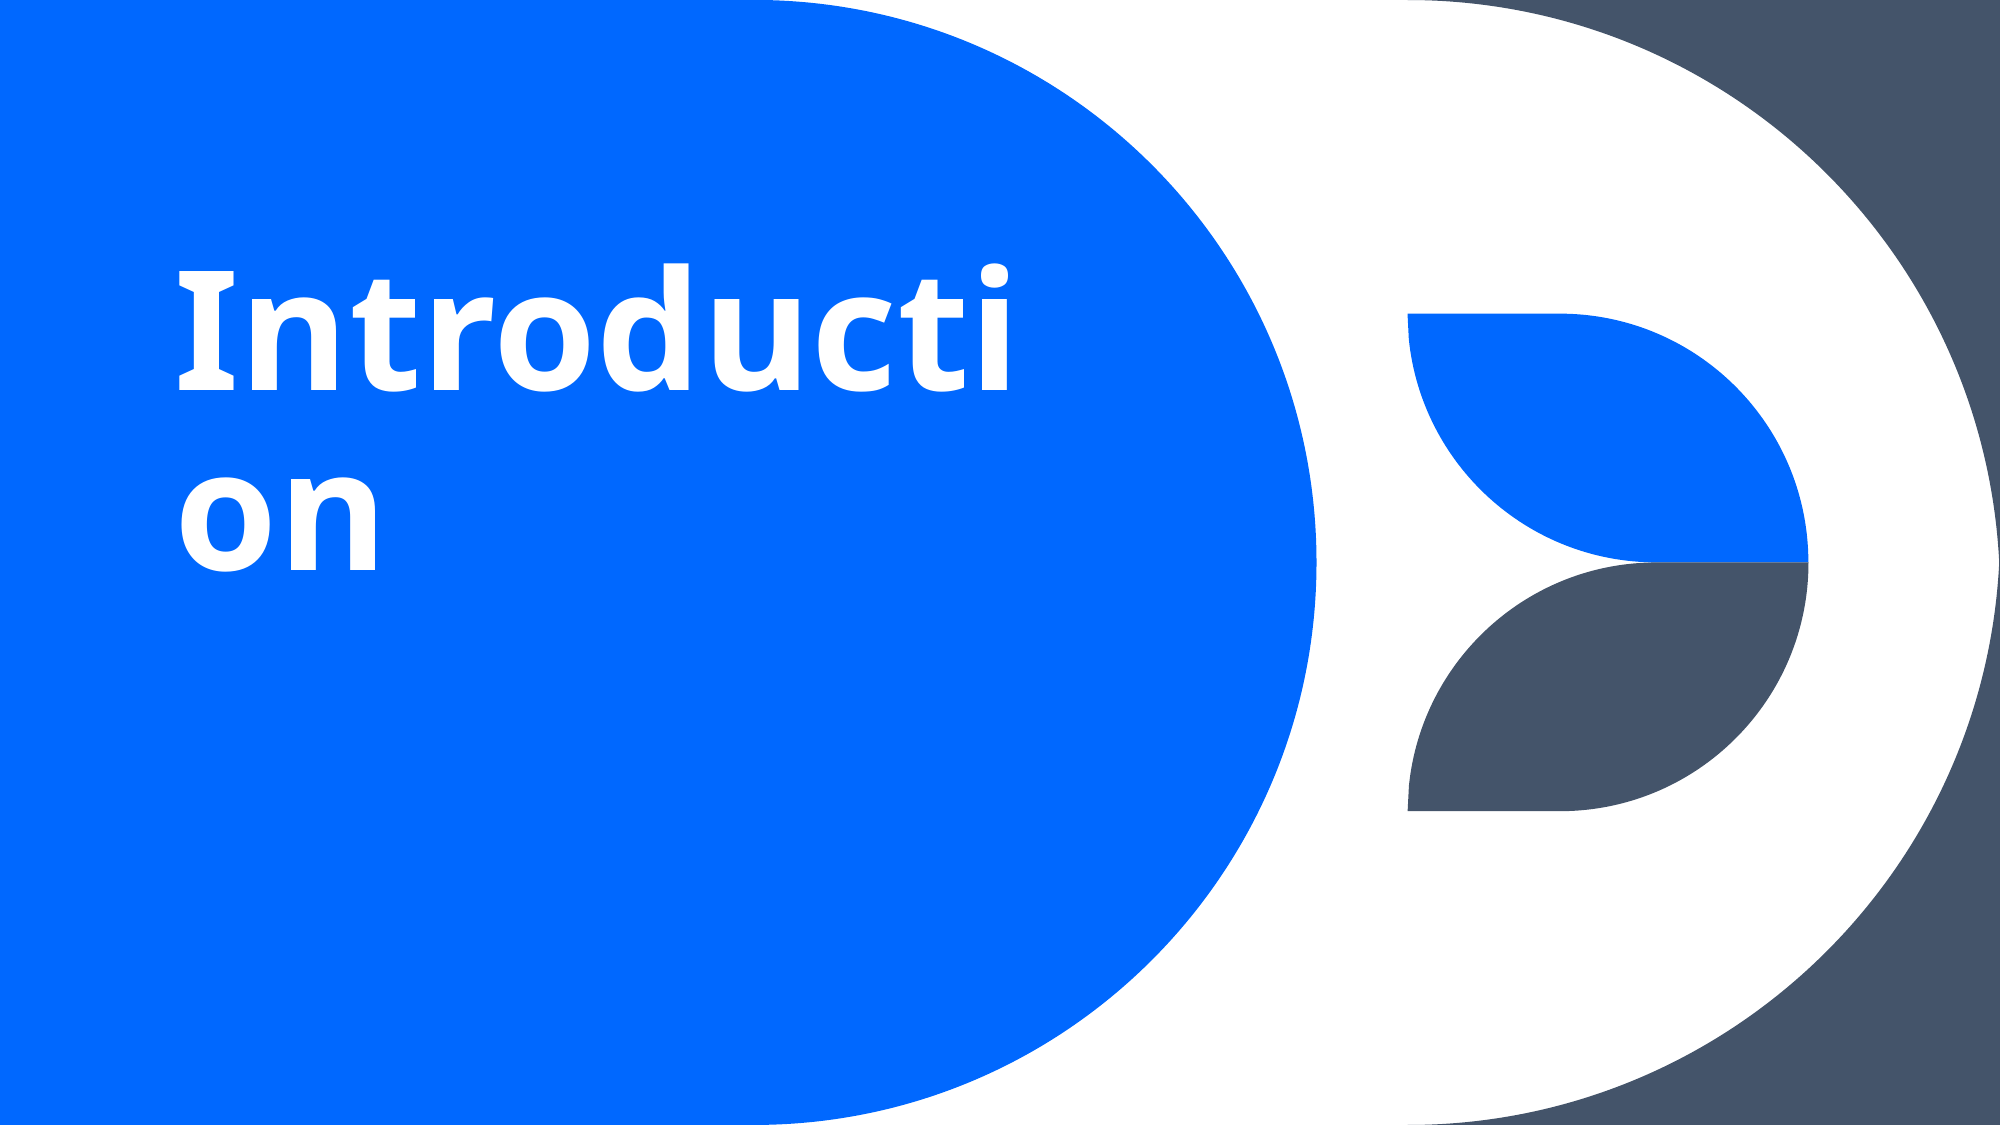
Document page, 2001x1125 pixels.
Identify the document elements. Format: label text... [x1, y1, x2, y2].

title Introduction [159, 408, 1099, 615]
